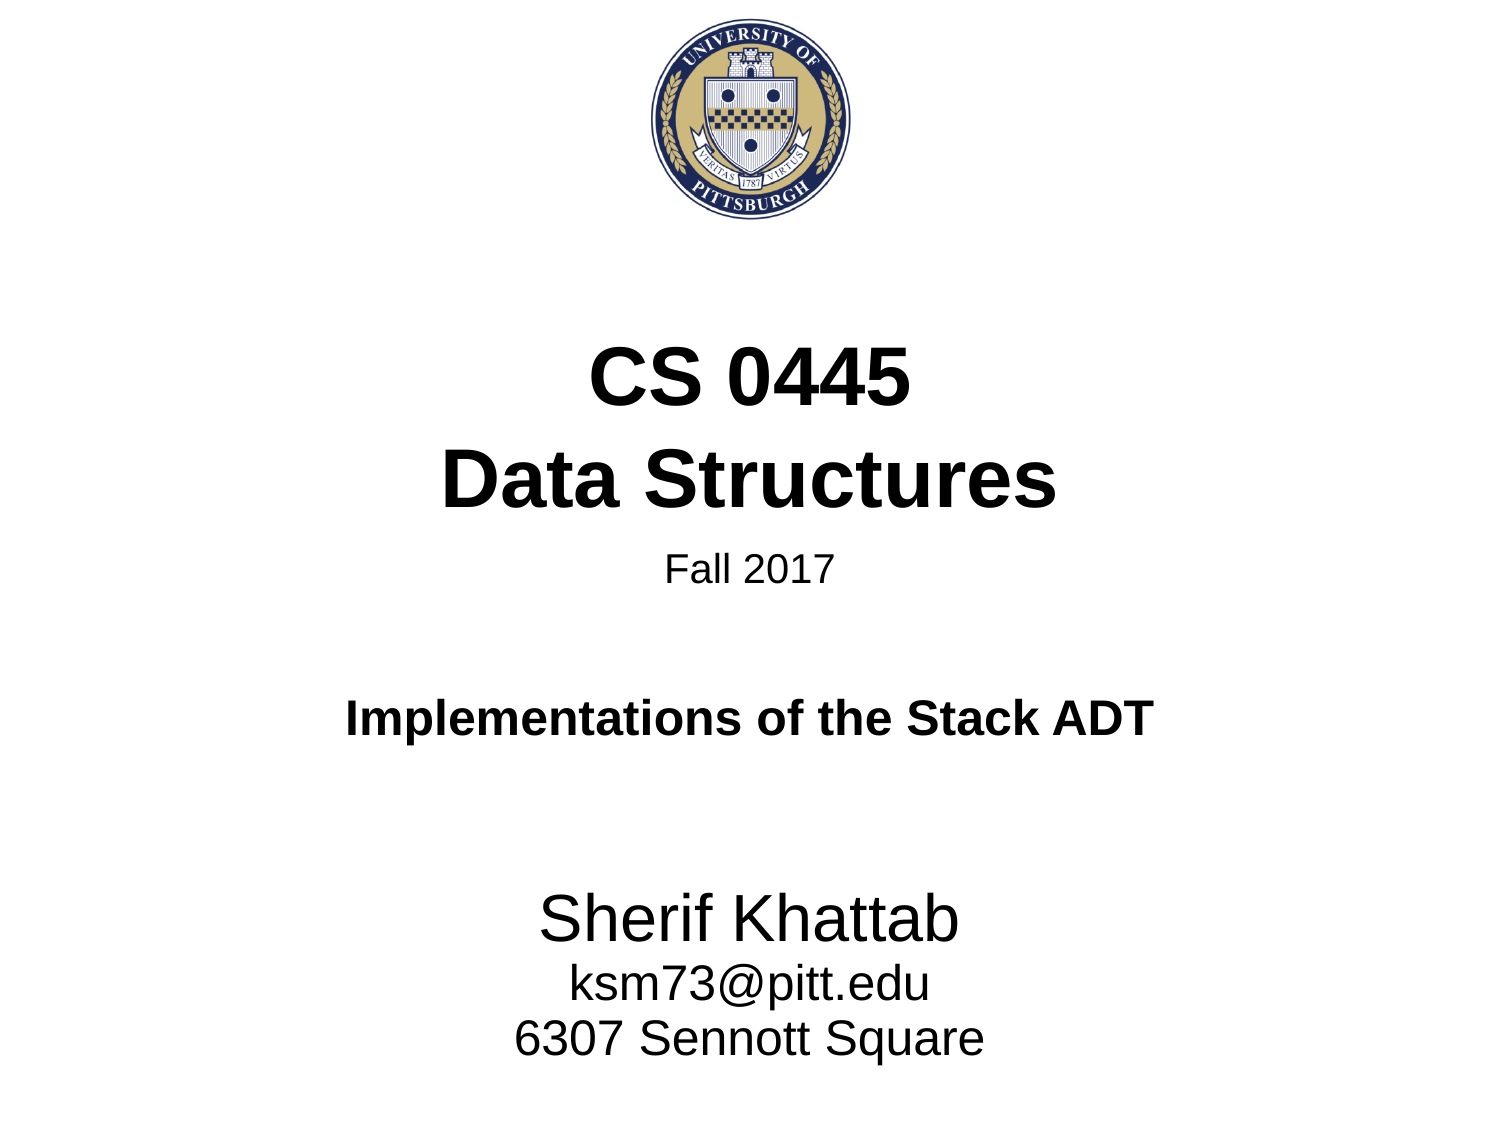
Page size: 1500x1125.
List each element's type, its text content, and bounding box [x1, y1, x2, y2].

text_box CS 0445 Data Structures Fall 2017 Implementations of the Stack ADT Sherif Khattab ksm73@pitt.edu 6307 Sennott Square [0, 324, 1500, 695]
picture [649, 17, 851, 222]
